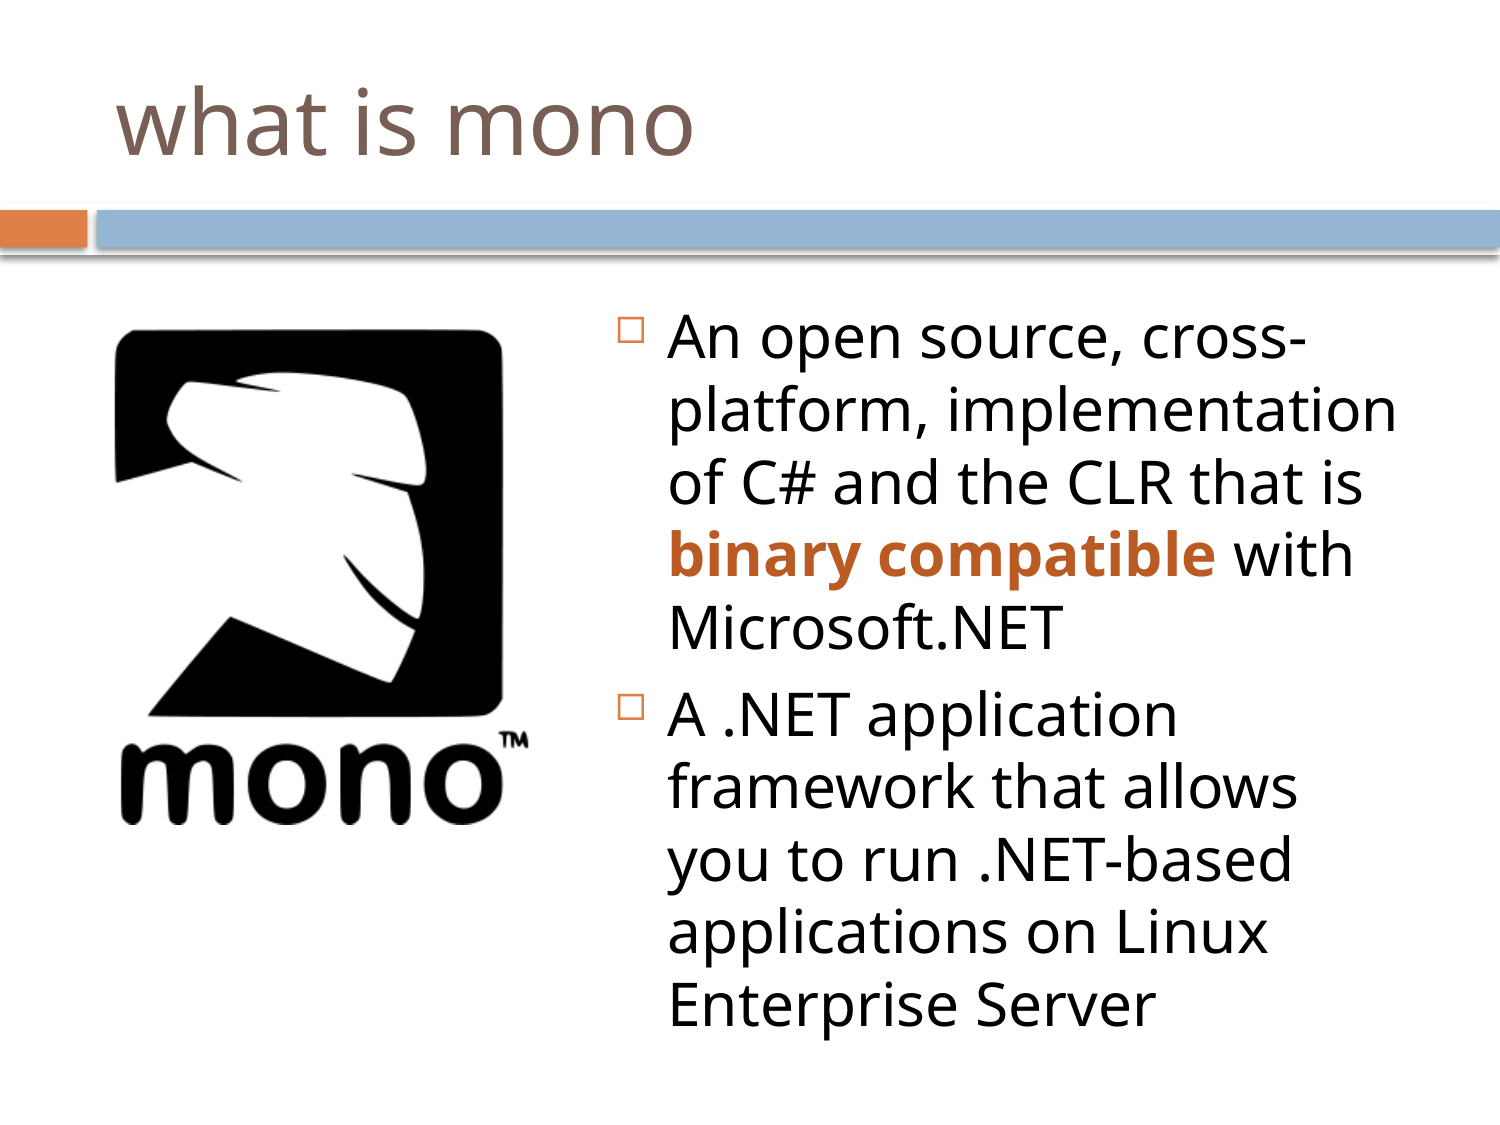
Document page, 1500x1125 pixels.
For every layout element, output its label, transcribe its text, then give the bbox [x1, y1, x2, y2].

picture [112, 327, 530, 826]
title what is mono [100, 37, 1438, 200]
list An open source, cross-platform, implementation of C# and the CLR that is binary compatible with Microsoft.NET A .NET application framework that allows you to run .NET-based applications on Linux Enterprise Server [600, 291, 1425, 1050]
